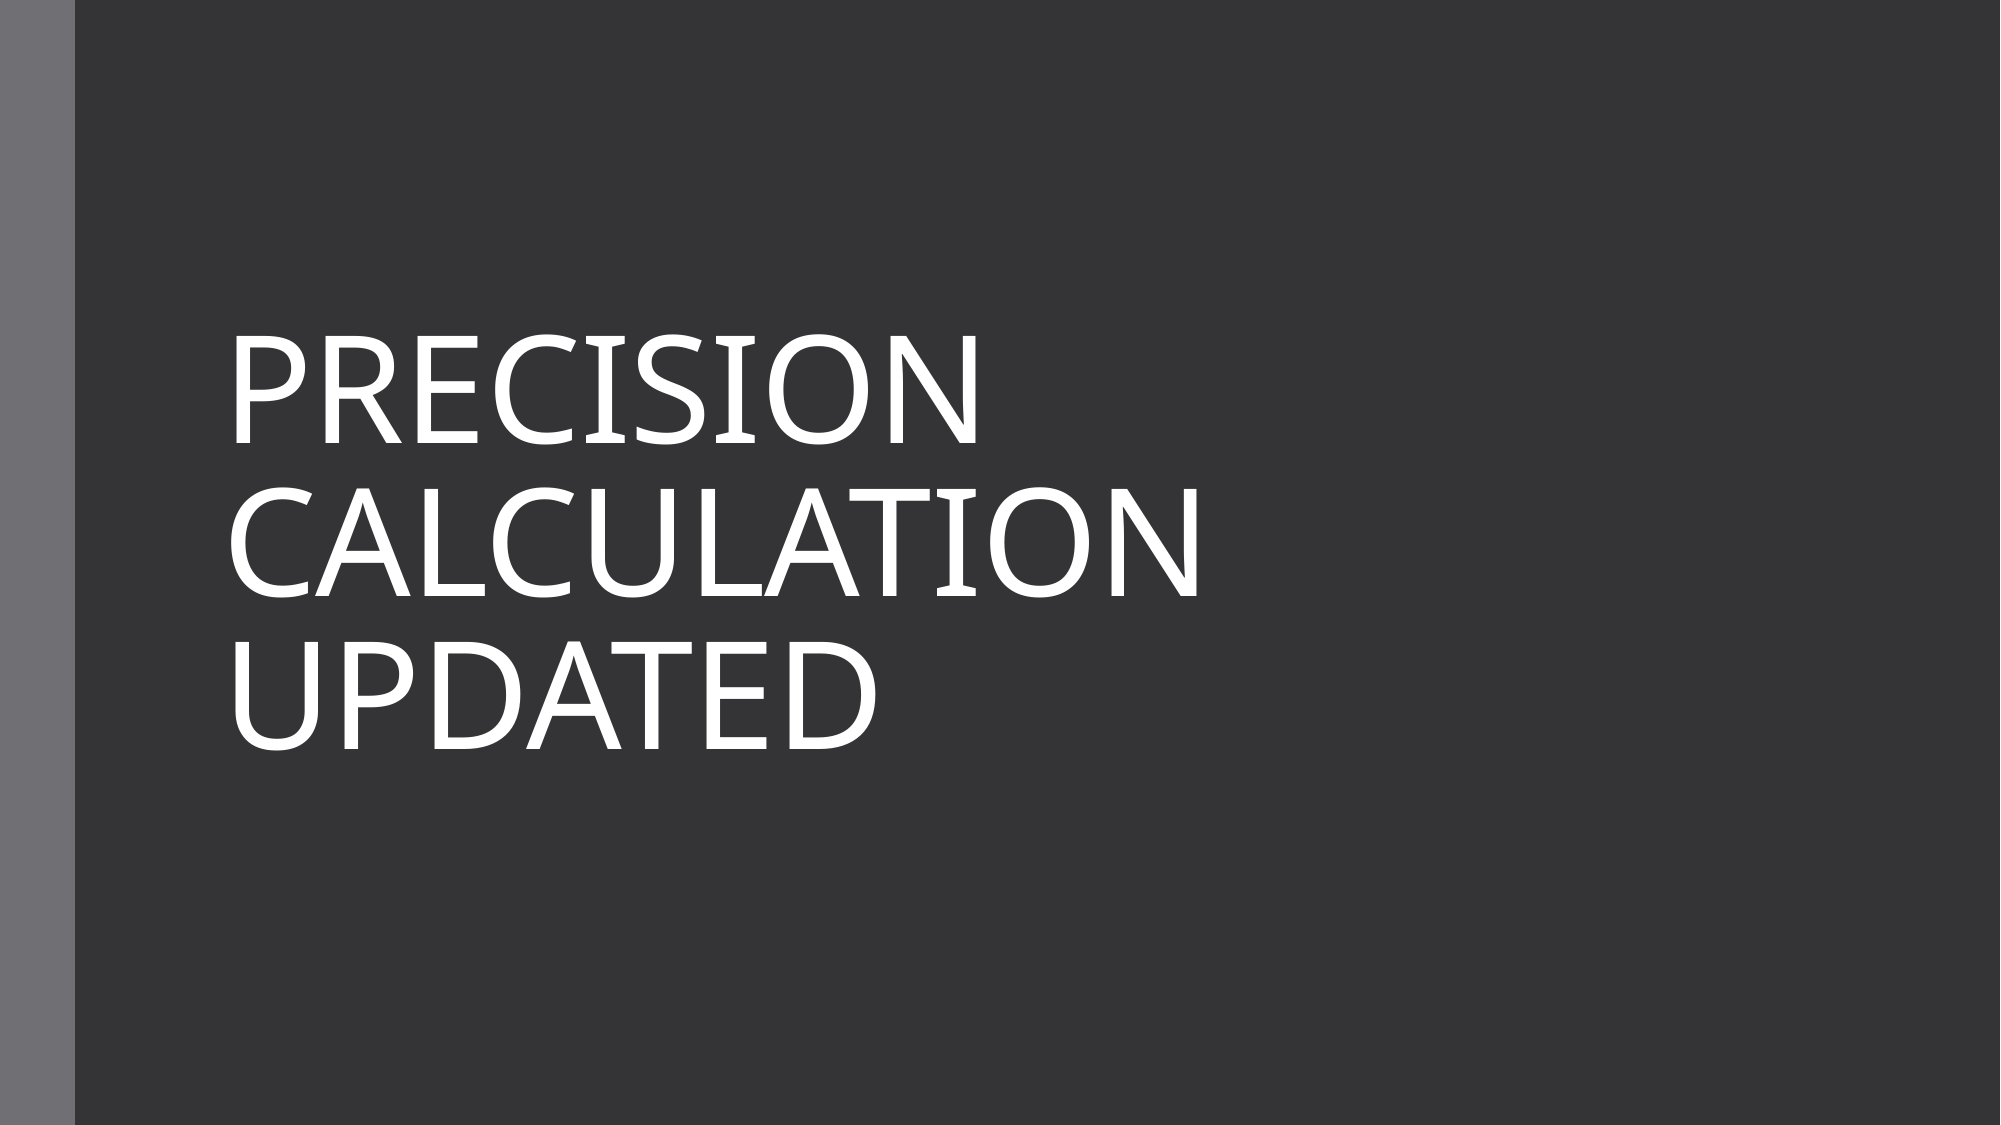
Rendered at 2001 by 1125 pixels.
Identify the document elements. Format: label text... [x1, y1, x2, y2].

title PRECISION CALCULATION UPDATED [206, 124, 1752, 788]
